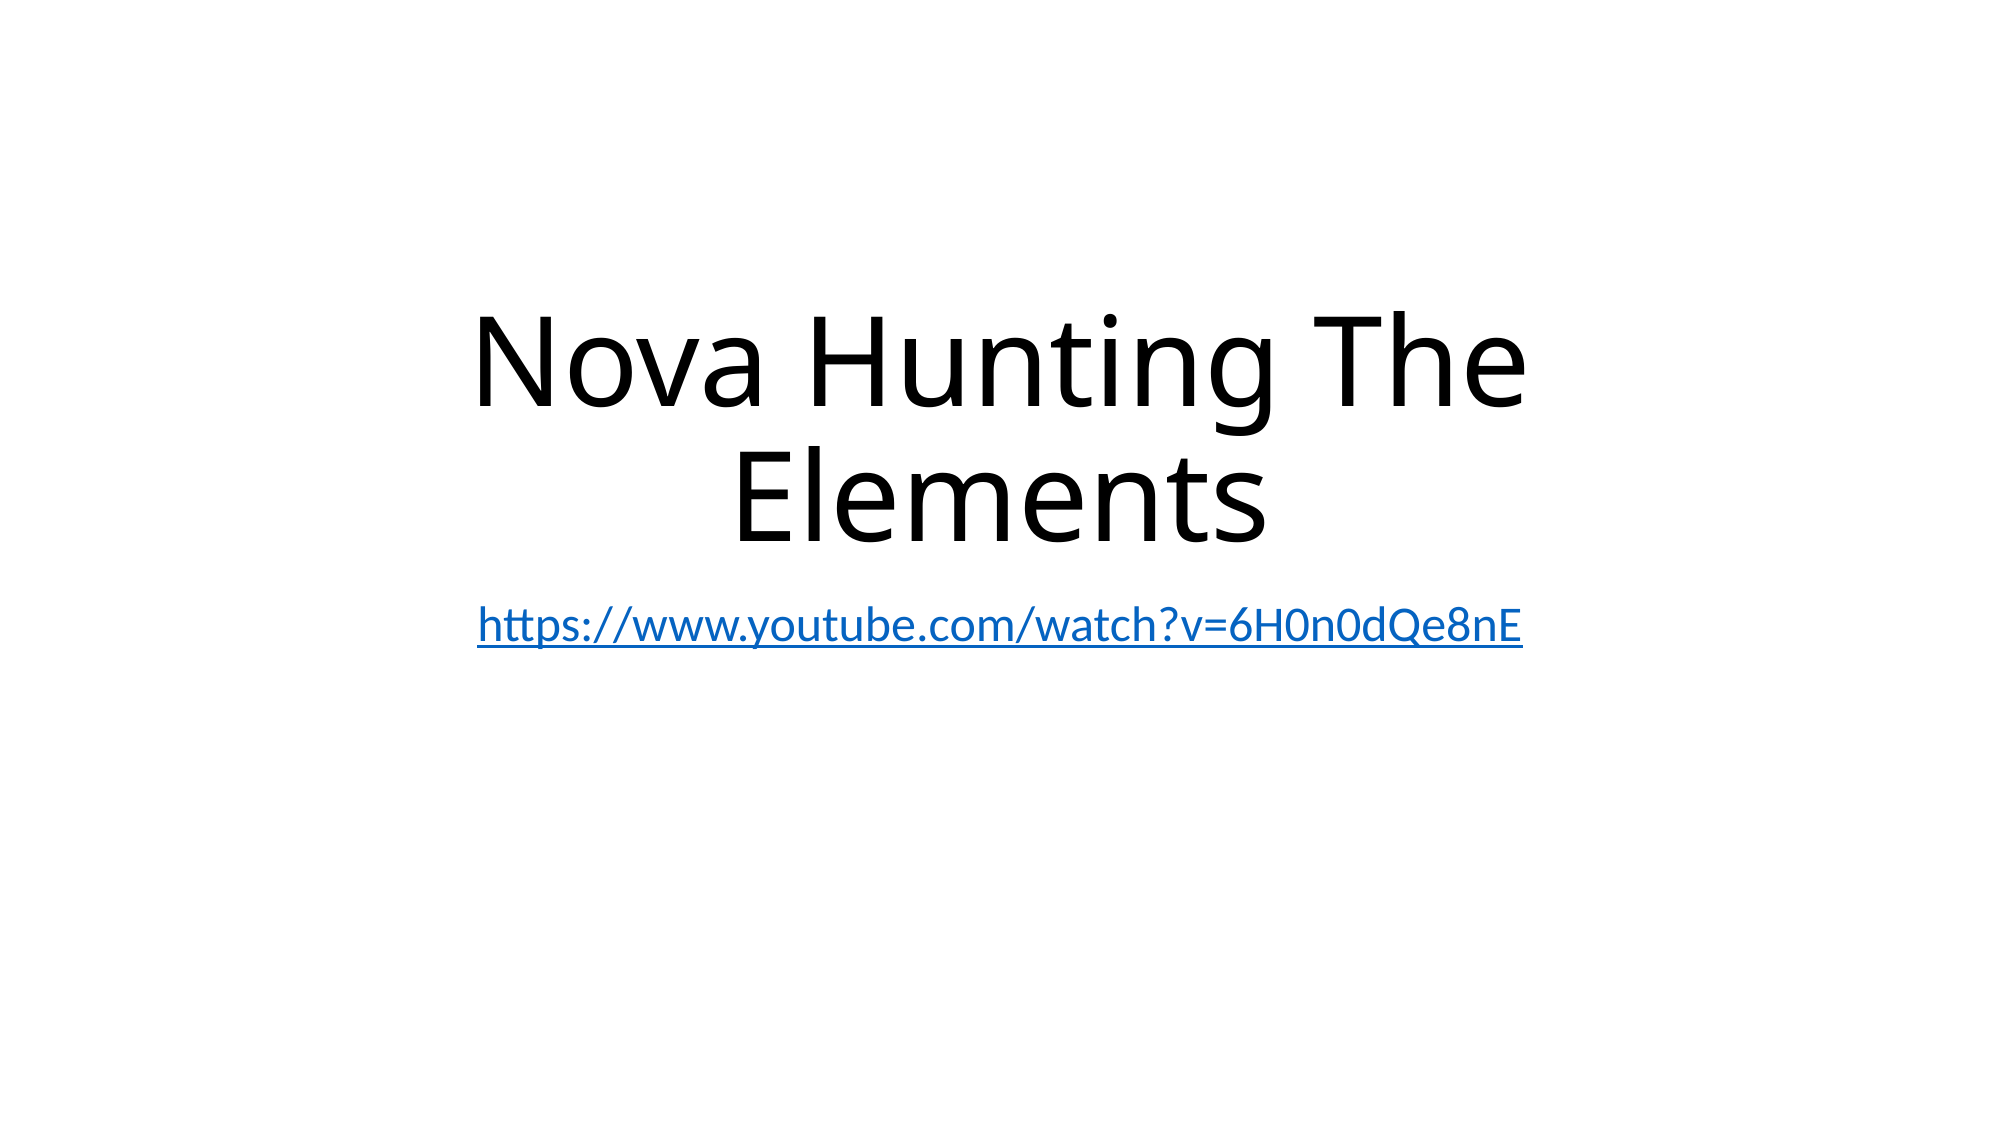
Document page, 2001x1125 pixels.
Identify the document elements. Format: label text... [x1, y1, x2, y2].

title Nova Hunting The Elements [249, 184, 1750, 576]
subtitle https://www.youtube.com/watch?v=6H0n0dQe8nE [249, 590, 1750, 863]
